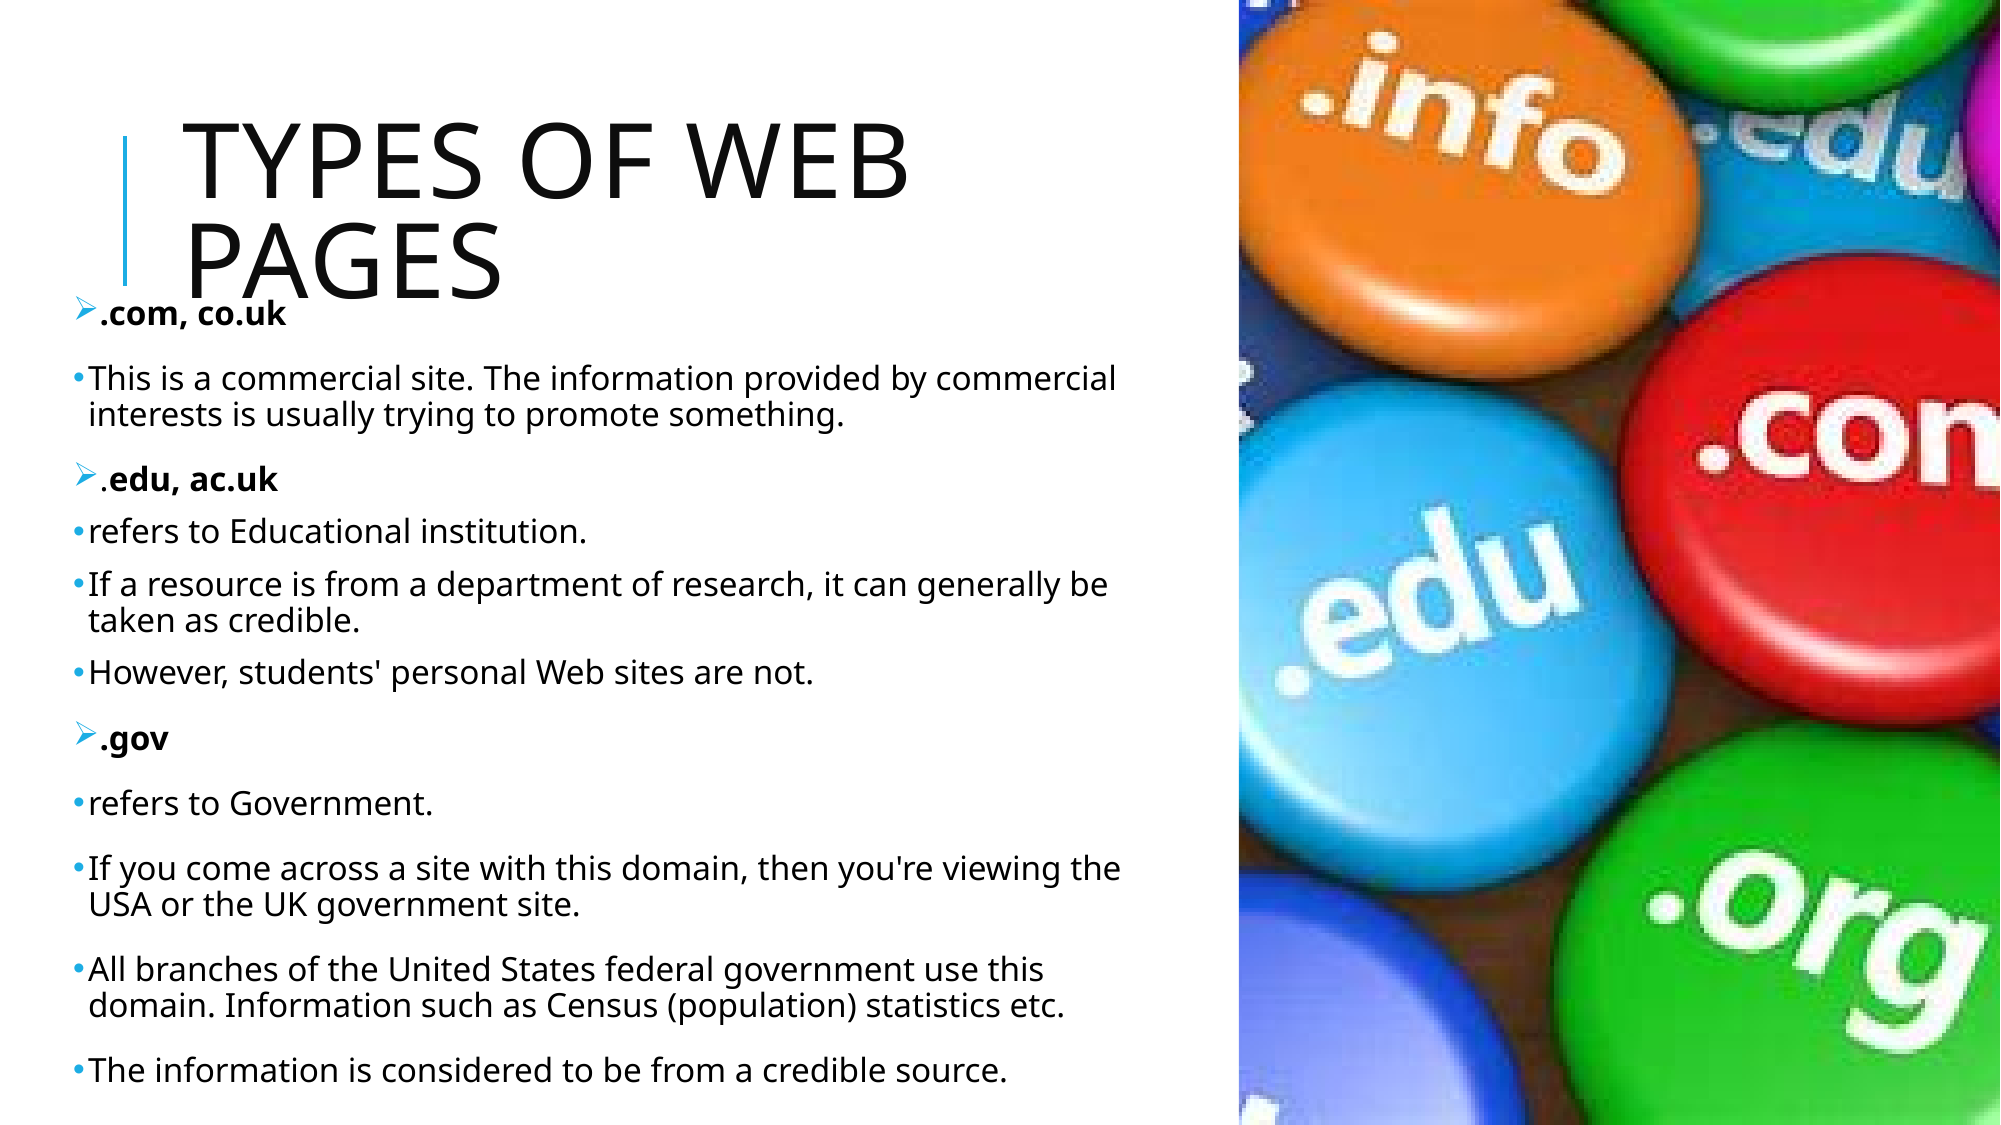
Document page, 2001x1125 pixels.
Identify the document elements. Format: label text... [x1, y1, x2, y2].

title Types of web pages [168, 96, 1164, 288]
picture [1238, 0, 2000, 1125]
list .com, co.uk This is a commercial site. The information provided by commercial interests is usually trying to promote something. .edu, ac.uk refers to Educational institution. If a resource is from a department of research, it can generally be taken as credible. However, students' personal Web sites are not. .gov refers to Government. If you come across a site with this domain, then you're viewing the USA or the UK government site. All branches of the United States federal government use this domain. Information such as Census (population) statistics etc. The information is considered to be from a credible source. [65, 288, 1186, 1010]
